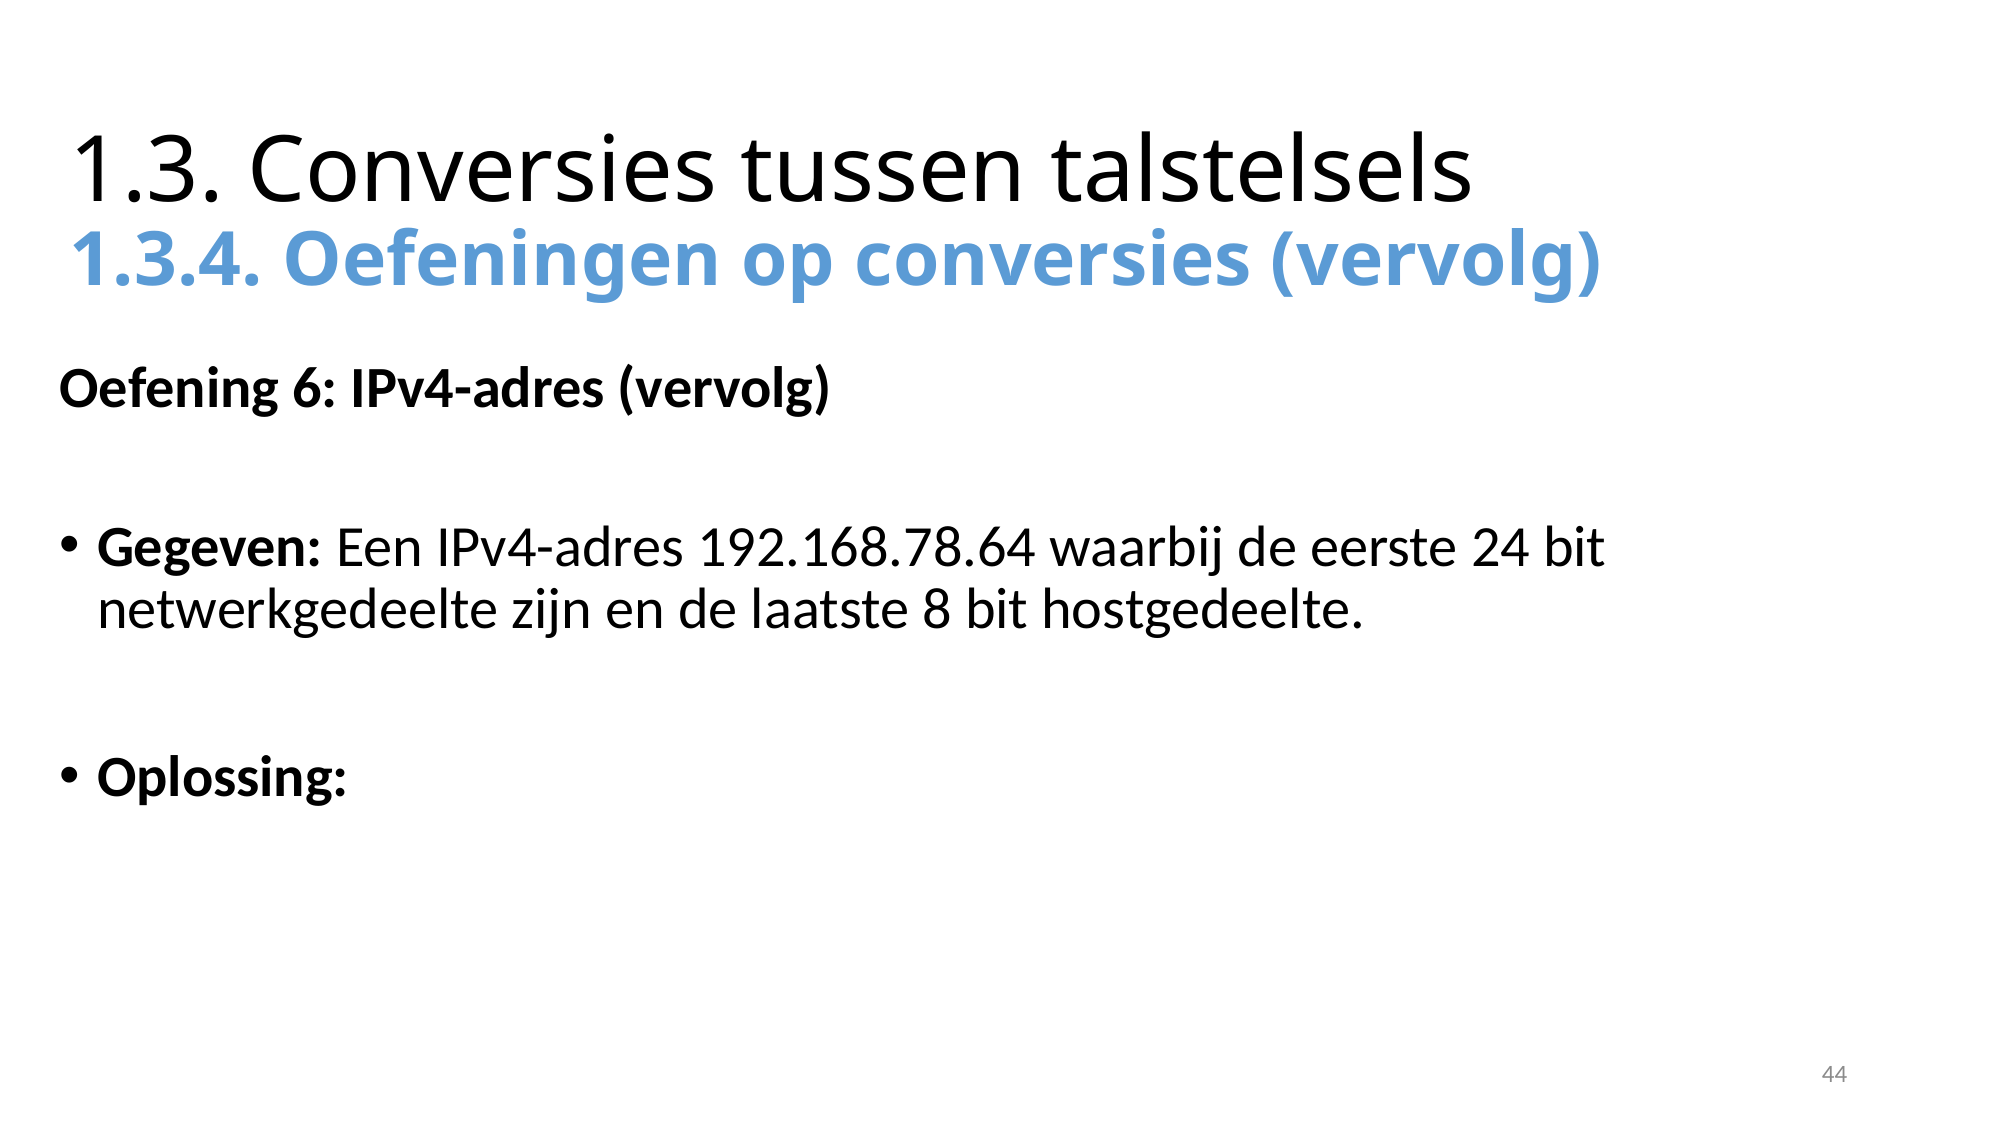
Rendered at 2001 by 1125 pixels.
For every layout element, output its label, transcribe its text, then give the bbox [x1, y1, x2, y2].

slide_number 44 [1412, 1042, 1863, 1103]
list Oefening 6: IPv4-adres (vervolg) Gegeven: Een IPv4-adres 192.168.78.64 waarbij de eerste 24 bit netwerkgedeelte zijn en de laatste 8 bit hostgedeelte. Oplossing: [44, 349, 1891, 1014]
title 1.3. Conversies tussen talstelsels 1.3.4. Oefeningen op conversies (vervolg) [54, 103, 1780, 321]
